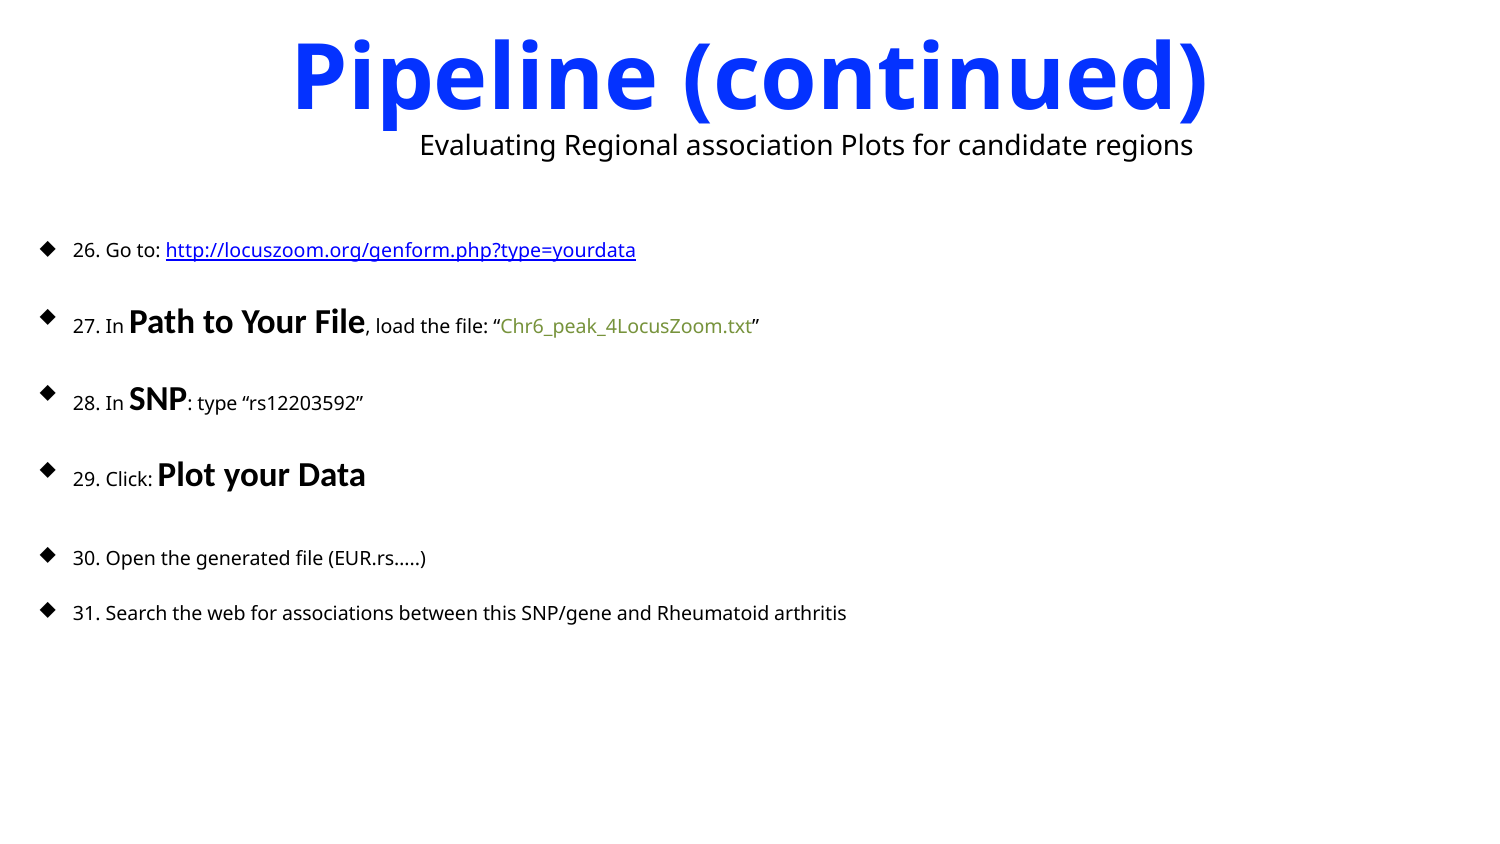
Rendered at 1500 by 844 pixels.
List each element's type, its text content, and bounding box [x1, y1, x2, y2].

text_box Evaluating Regional association Plots for candidate regions [404, 120, 1210, 169]
list 26. Go to: http://locuszoom.org/genform.php?type=yourdata 27. In Path to Your File, load the file: “Chr6_peak_4LocusZoom.txt” 28. In SNP: type “rs12203592” 29. Click: Plot your Data 30. Open the generated file (EUR.rs…..) 31. Search the web for associations between this SNP/gene and Rheumatoid arthritis [23, 230, 1485, 636]
title Pipeline (continued) [243, 2, 1257, 143]
